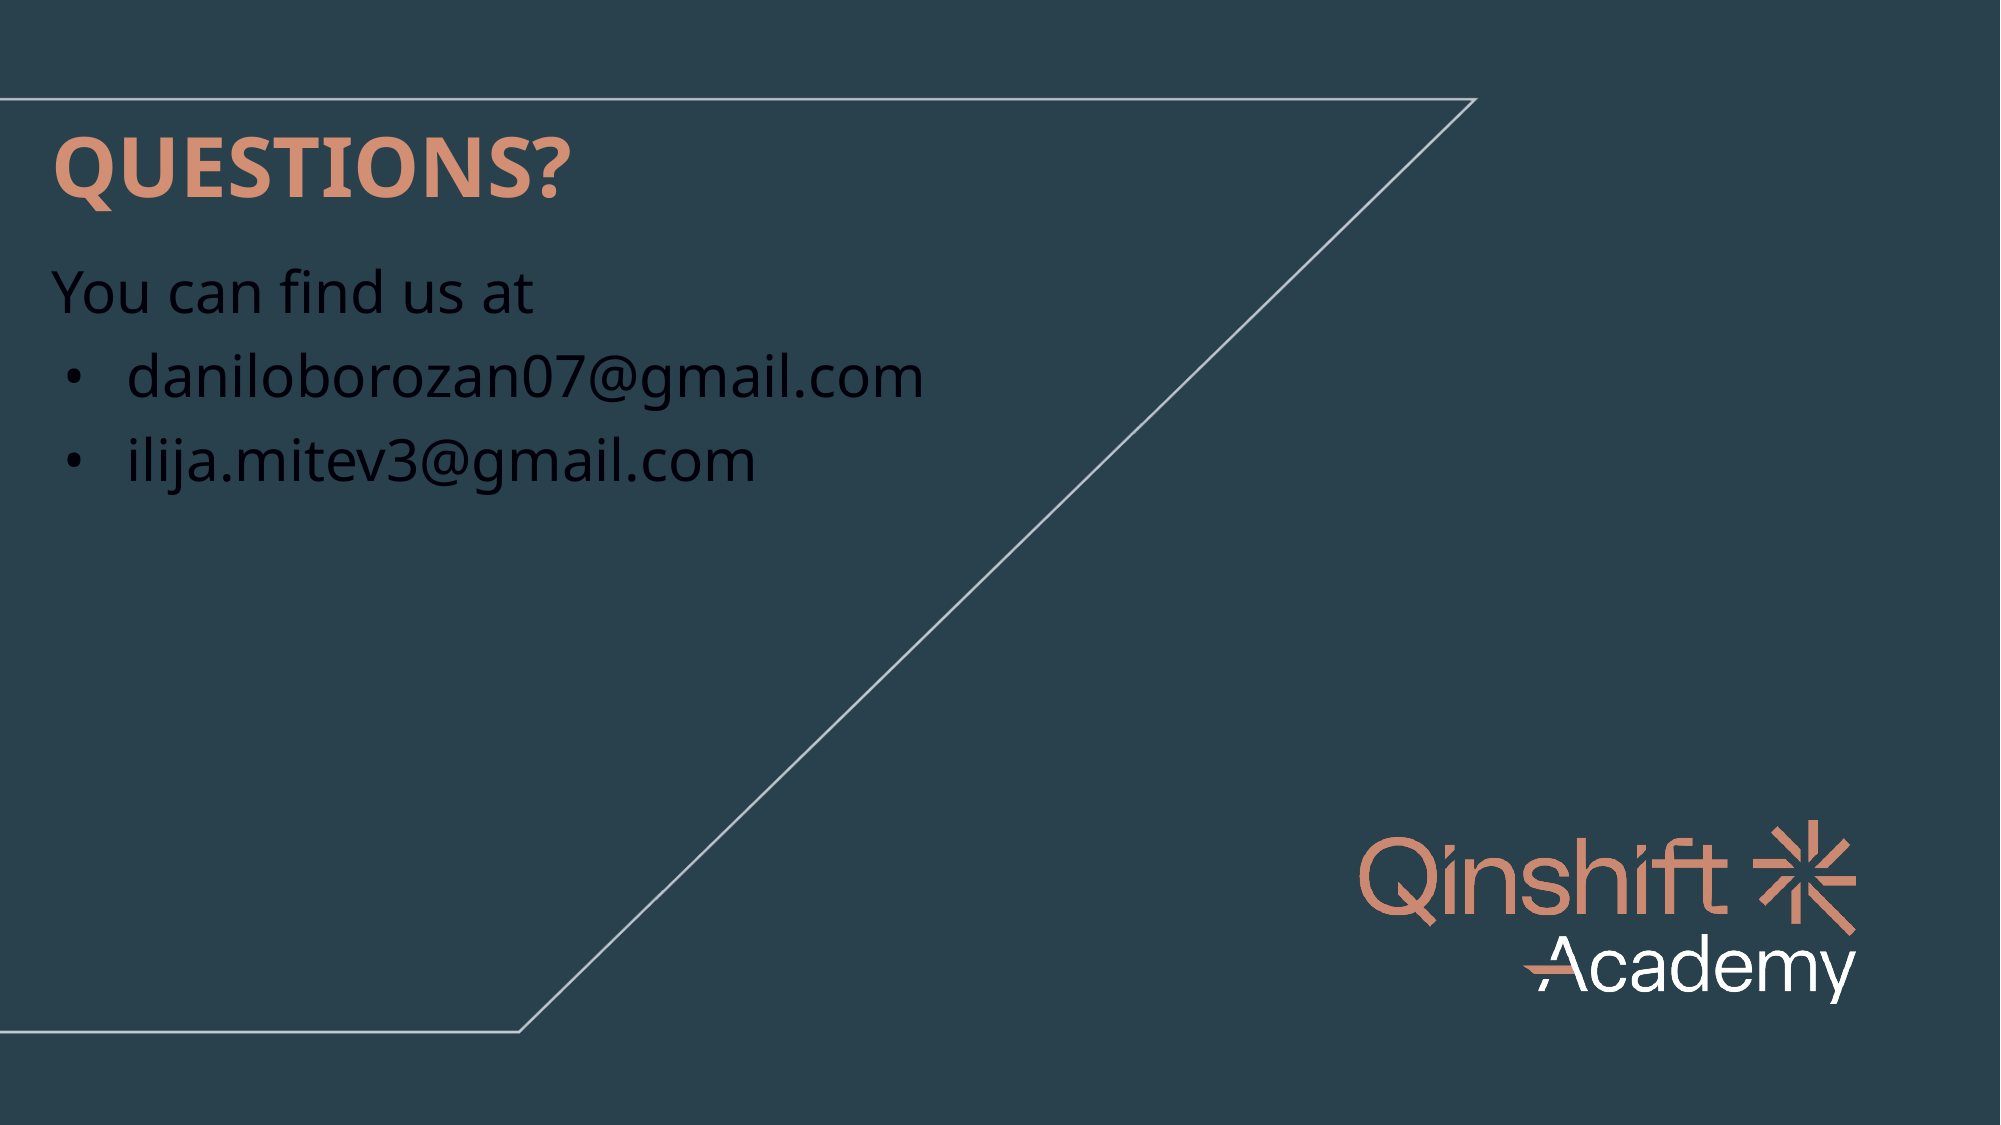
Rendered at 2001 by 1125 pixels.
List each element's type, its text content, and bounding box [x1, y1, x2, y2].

text_box QUESTIONS? [40, 102, 1303, 225]
text_box You can find us at daniloborozan07@gmail.com ilija.mitev3@gmail.com [40, 257, 1326, 1028]
picture [0, 78, 1857, 1056]
text_box [22, 97, 1520, 218]
